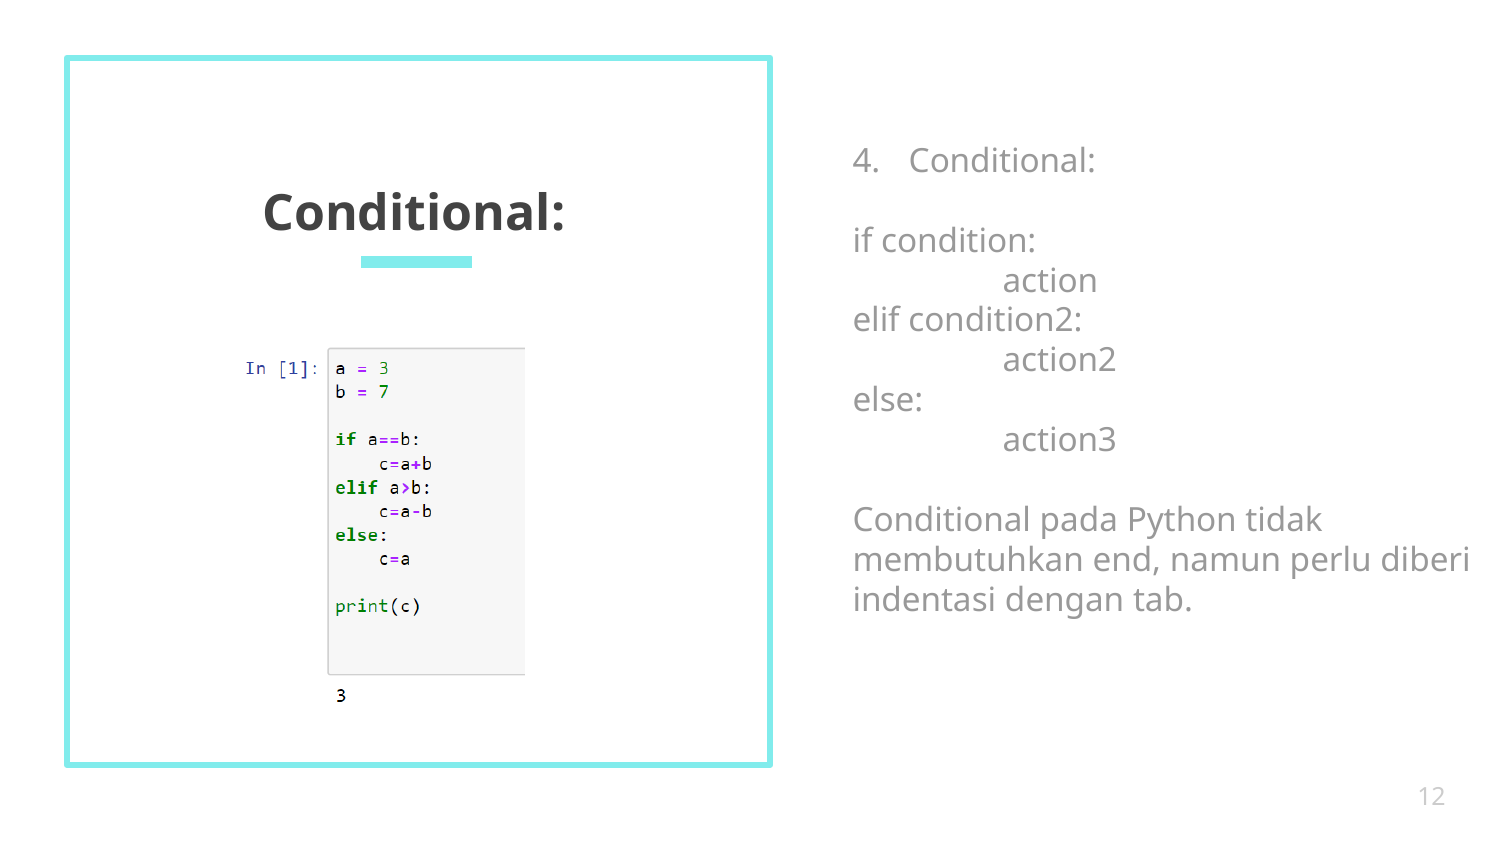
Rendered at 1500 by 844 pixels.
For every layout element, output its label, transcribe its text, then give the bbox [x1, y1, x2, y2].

picture [225, 345, 525, 714]
subtitle Conditional: if condition: action elif condition2: action2 else: action3 Conditional pada Python tidak membutuhkan end, namun perlu diberi indentasi dengan tab. [837, 123, 1493, 530]
slide_number 12 [1402, 764, 1493, 830]
title Conditional: [121, 160, 707, 256]
